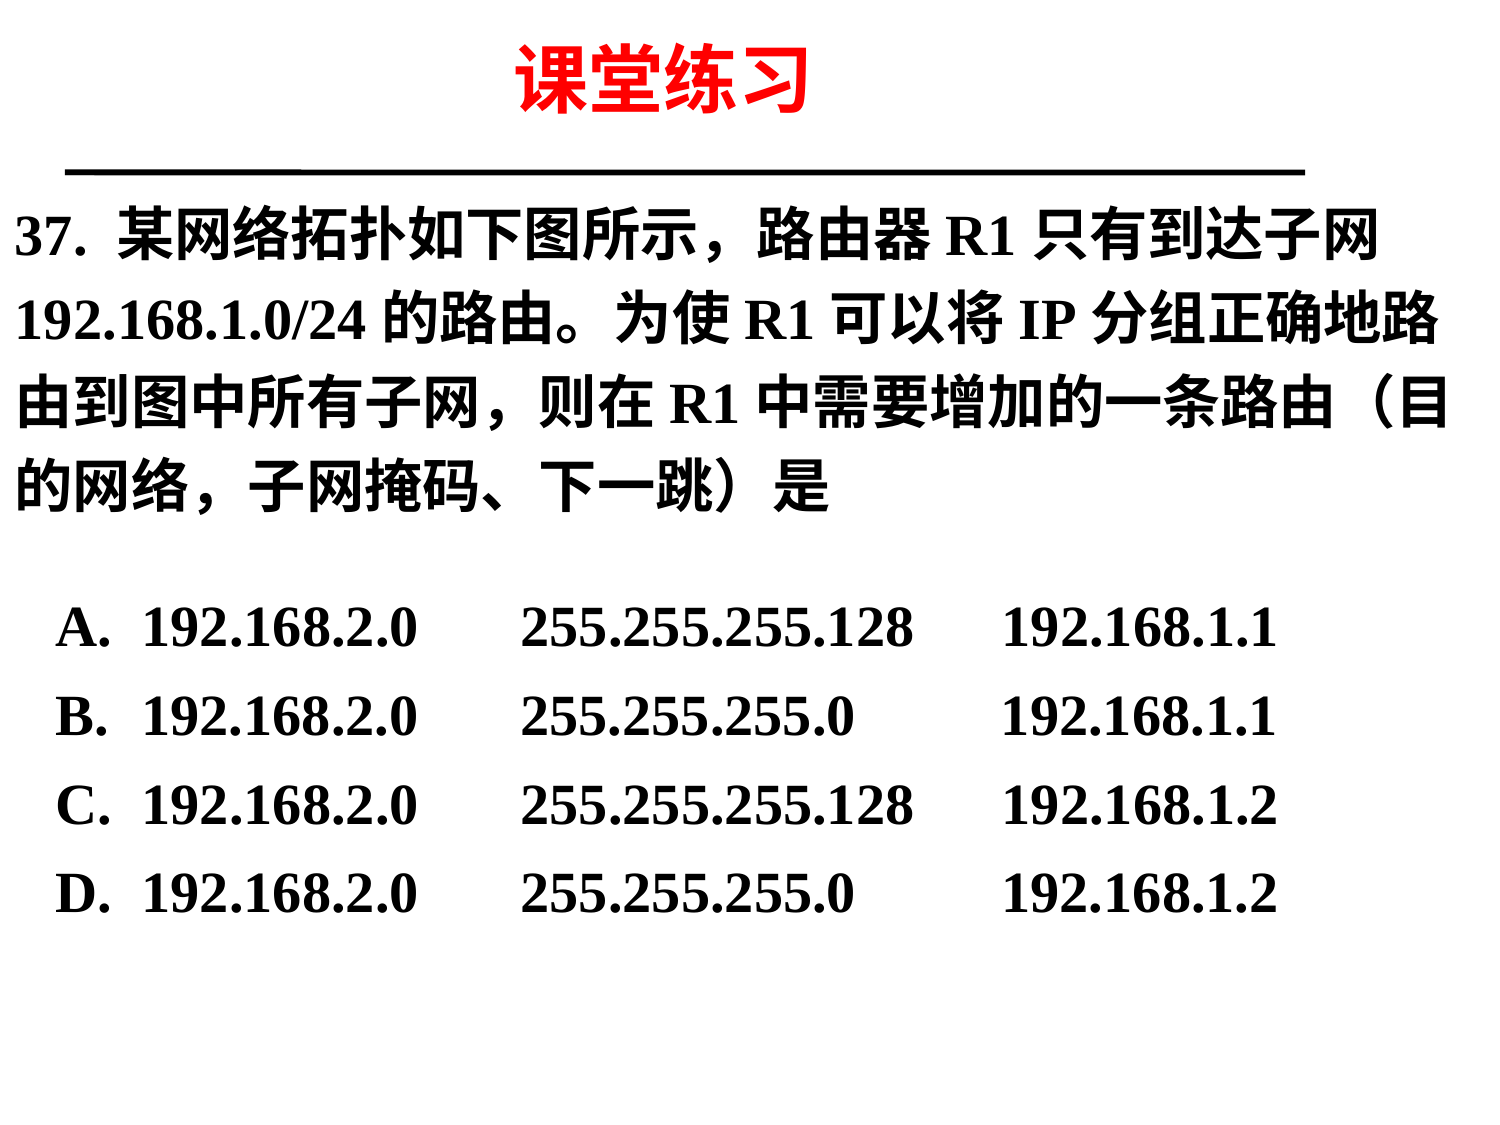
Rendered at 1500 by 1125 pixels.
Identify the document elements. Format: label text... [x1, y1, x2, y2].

text_box 37. 某网络拓扑如下图所示，路由器R1只有到达子网192.168.1.0/24的路由。为使R1可以将IP分组正确地路由到图中所有子网，则在R1中需要增加的一条路由（目的网络，子网掩码、下一跳）是 [0, 175, 1500, 527]
title 课堂练习 [100, 0, 1228, 156]
text_box 192.168.2.0 255.255.255.128 192.168.1.1 192.168.2.0 255.255.255.0 192.168.1.1 192.168.2.0 255.255.255.128 192.168.1.2 192.168.2.0 255.255.255.0 192.168.1.2 [41, 574, 1500, 932]
